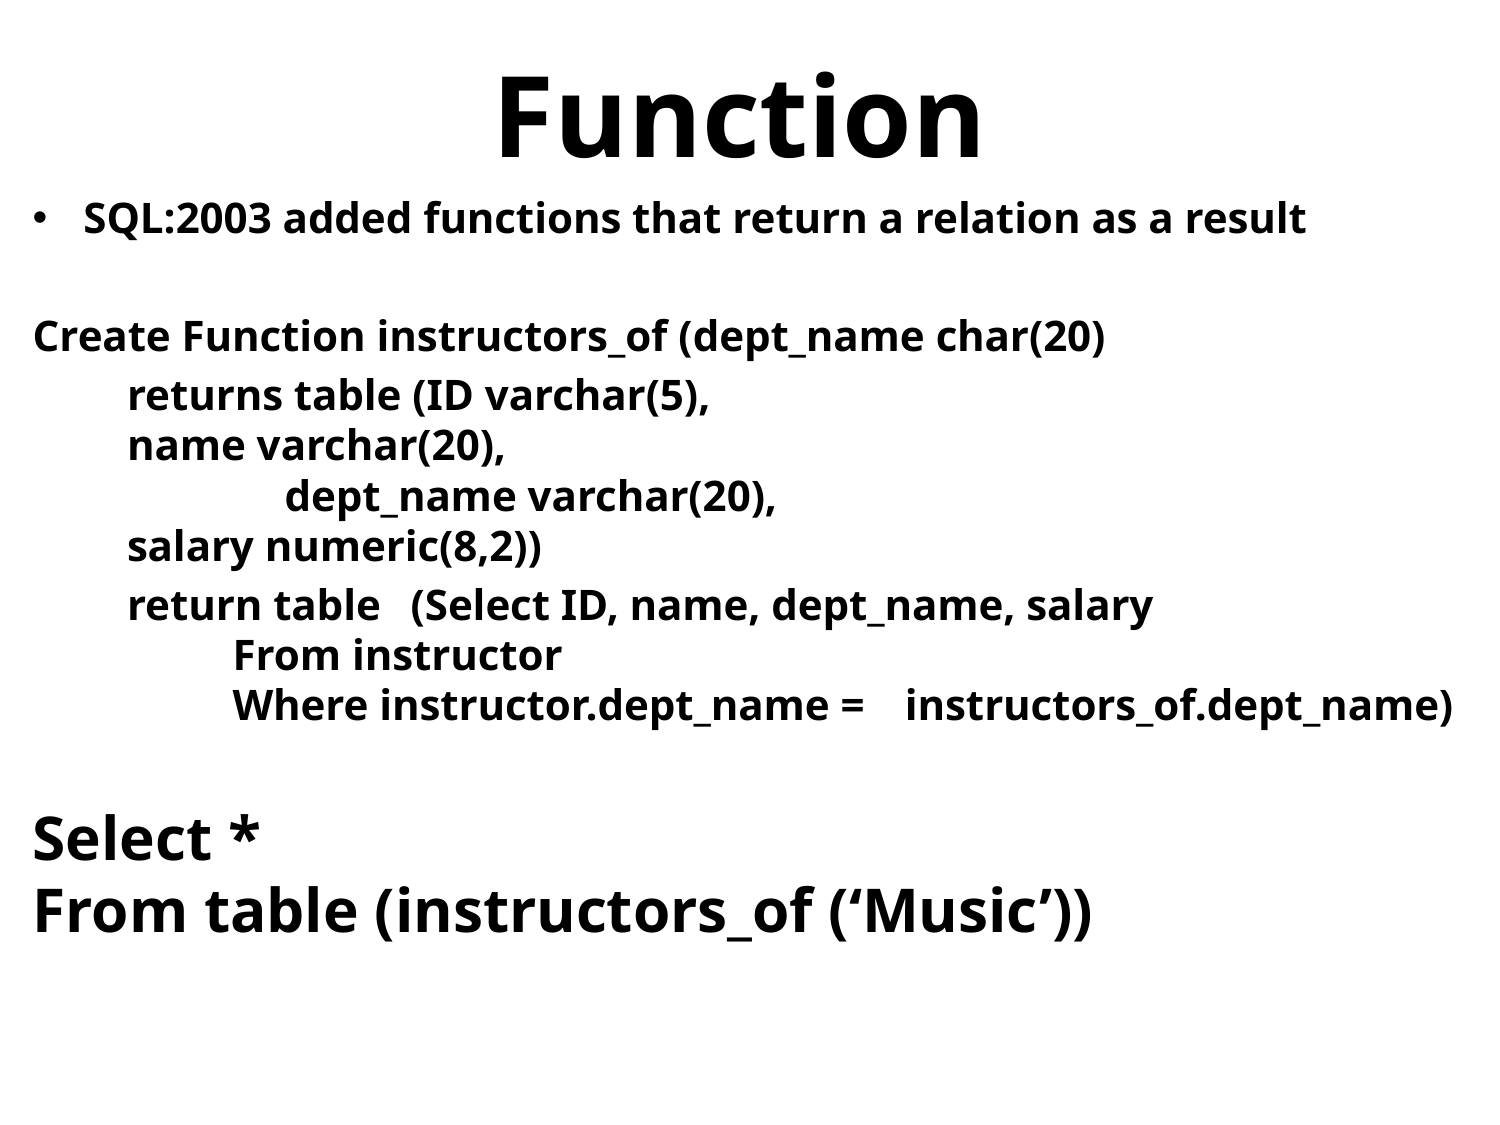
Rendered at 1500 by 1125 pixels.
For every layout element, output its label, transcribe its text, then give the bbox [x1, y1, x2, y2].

title Function [64, 19, 1415, 207]
list SQL:2003 added functions that return a relation as a result Create Function instructors_of (dept_name char(20) returns table (ID varchar(5), name varchar(20), dept_name varchar(20), salary numeric(8,2)) return table (Select ID, name, dept_name, salary From instructor Where instructor.dept_name = instructors_of.dept_name) Select * From table (instructors_of (‘Music’)) [17, 184, 1483, 1005]
